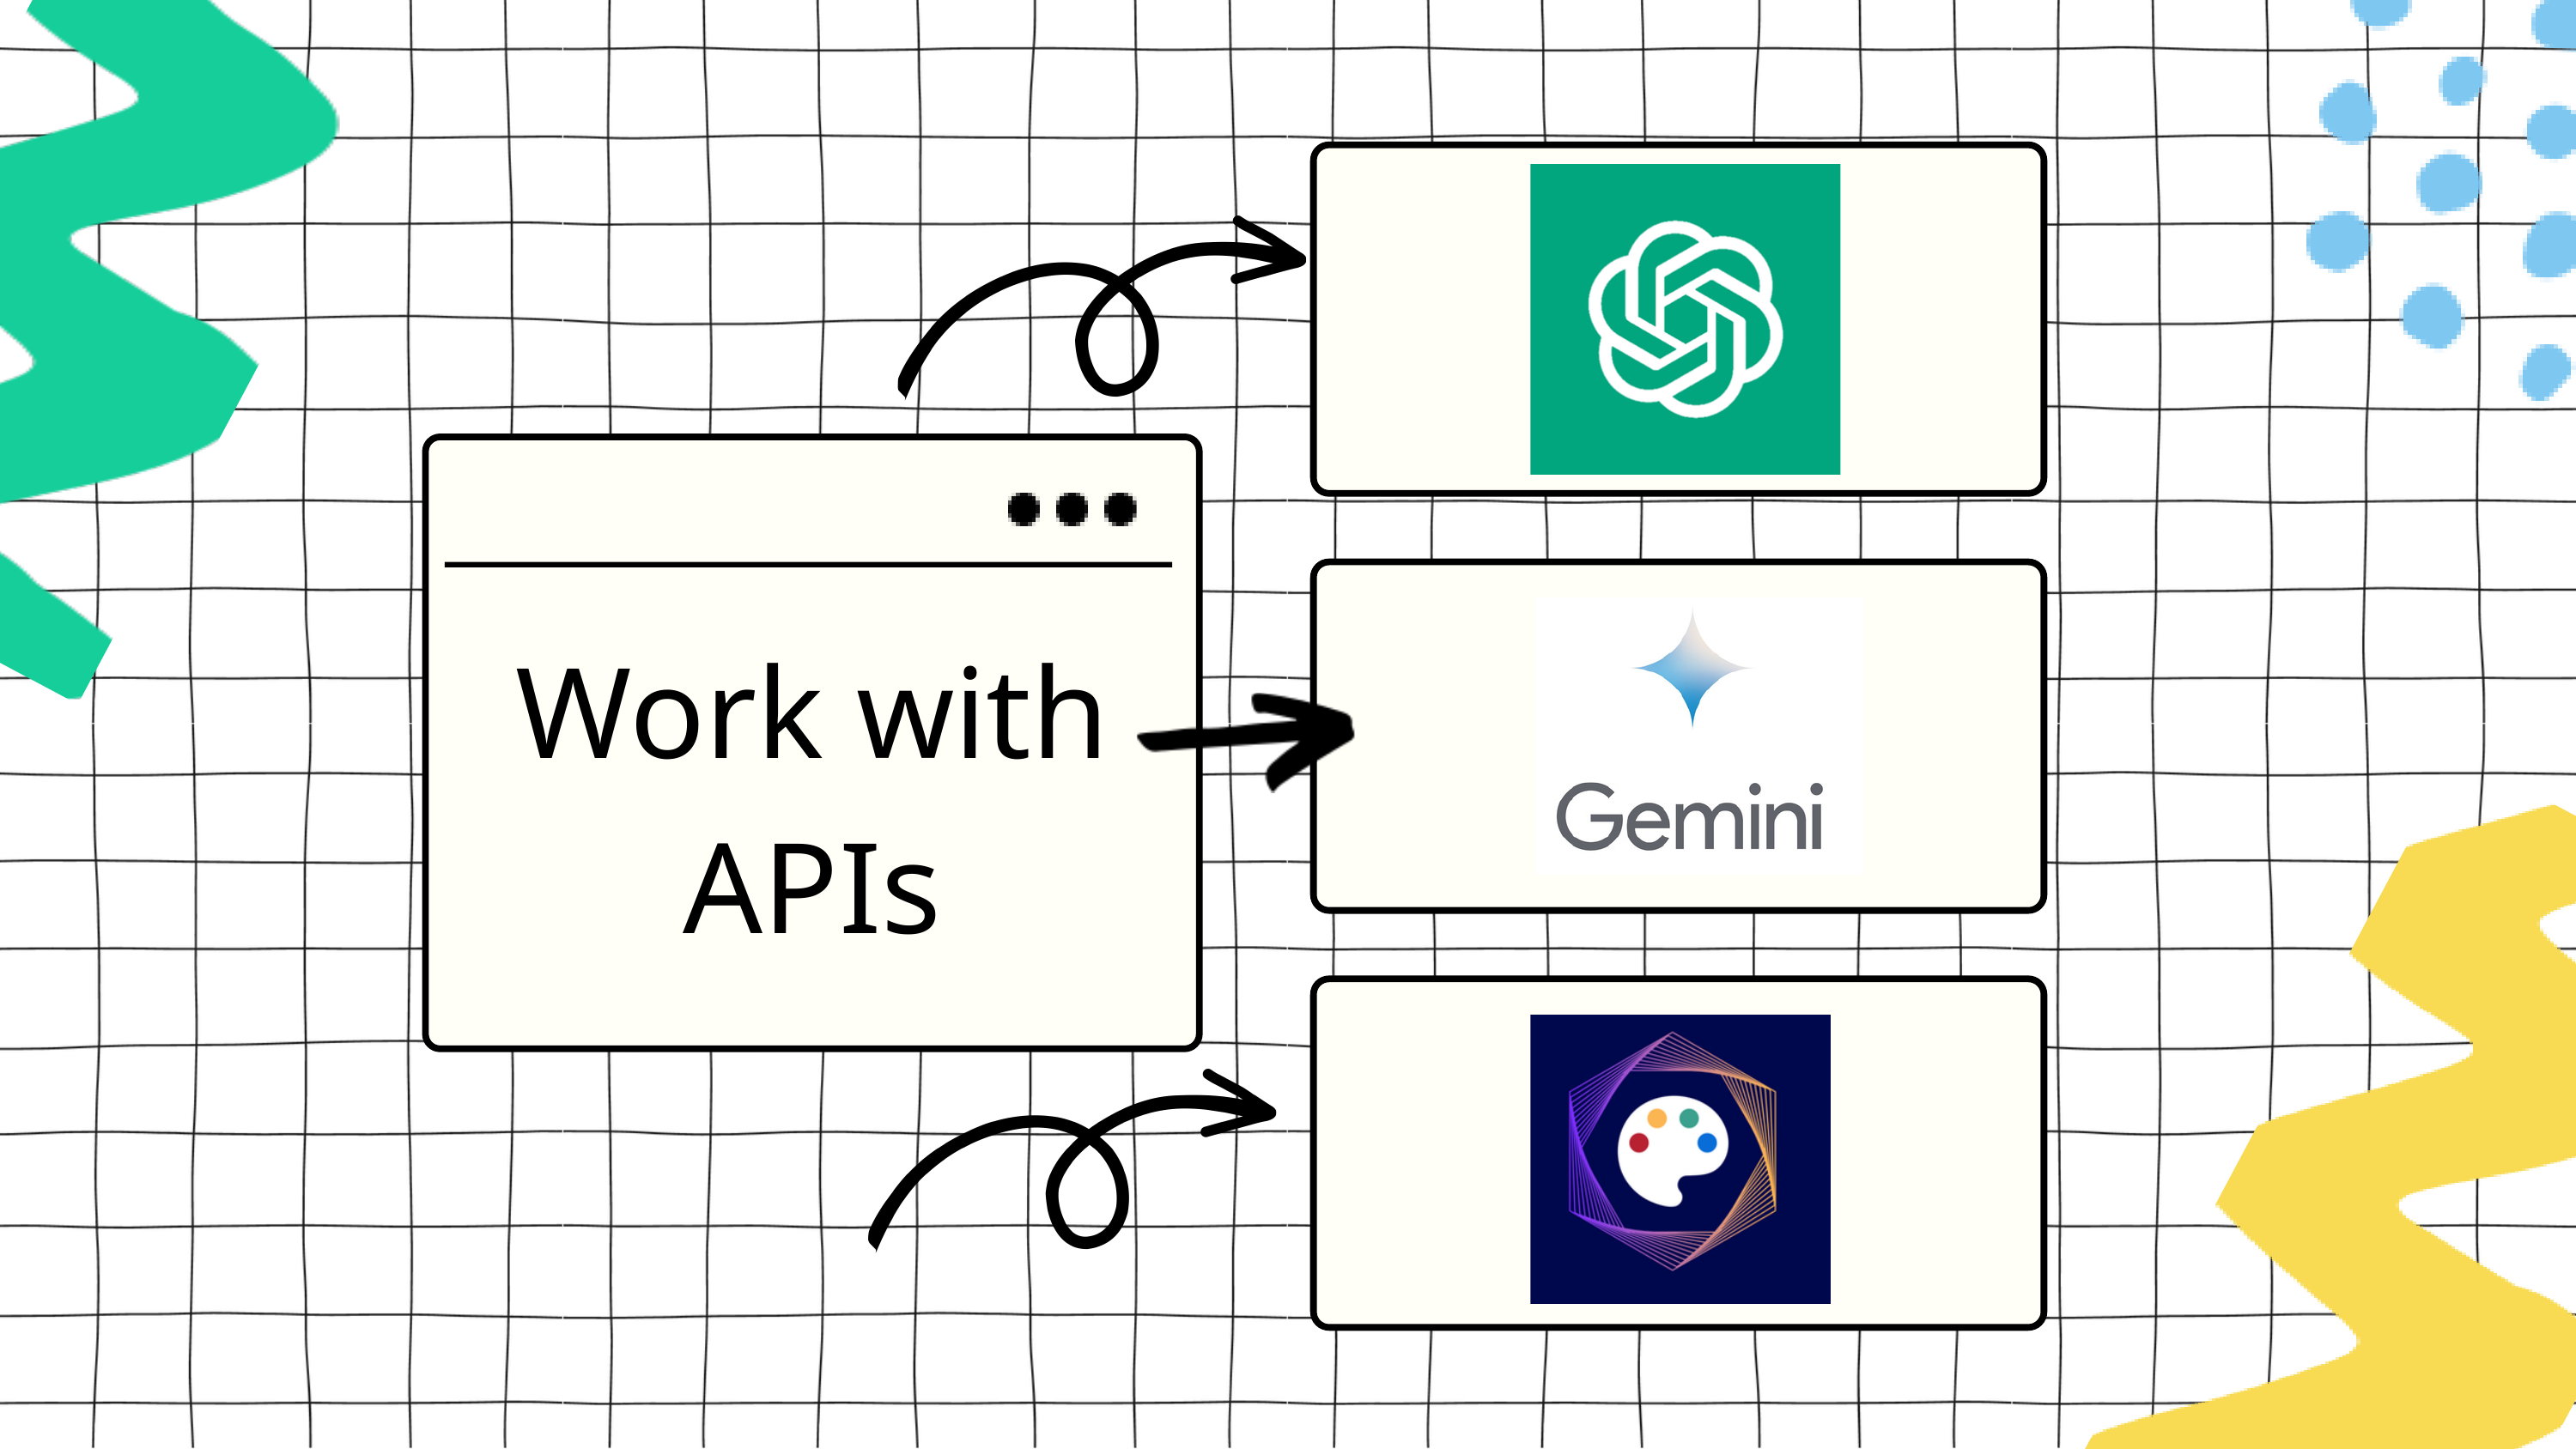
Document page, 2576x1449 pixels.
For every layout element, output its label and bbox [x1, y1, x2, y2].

text_box [1203, 693, 1309, 793]
text_box [1313, 561, 2044, 911]
text_box [868, 1069, 1277, 1253]
text_box [897, 215, 1307, 401]
text_box [1313, 144, 2044, 494]
text_box [425, 436, 1200, 1049]
text_box [2085, 752, 2576, 1449]
text_box [1313, 979, 2044, 1328]
text_box [0, 0, 2576, 1449]
text_box [0, 0, 452, 705]
text_box [2301, 0, 2576, 406]
